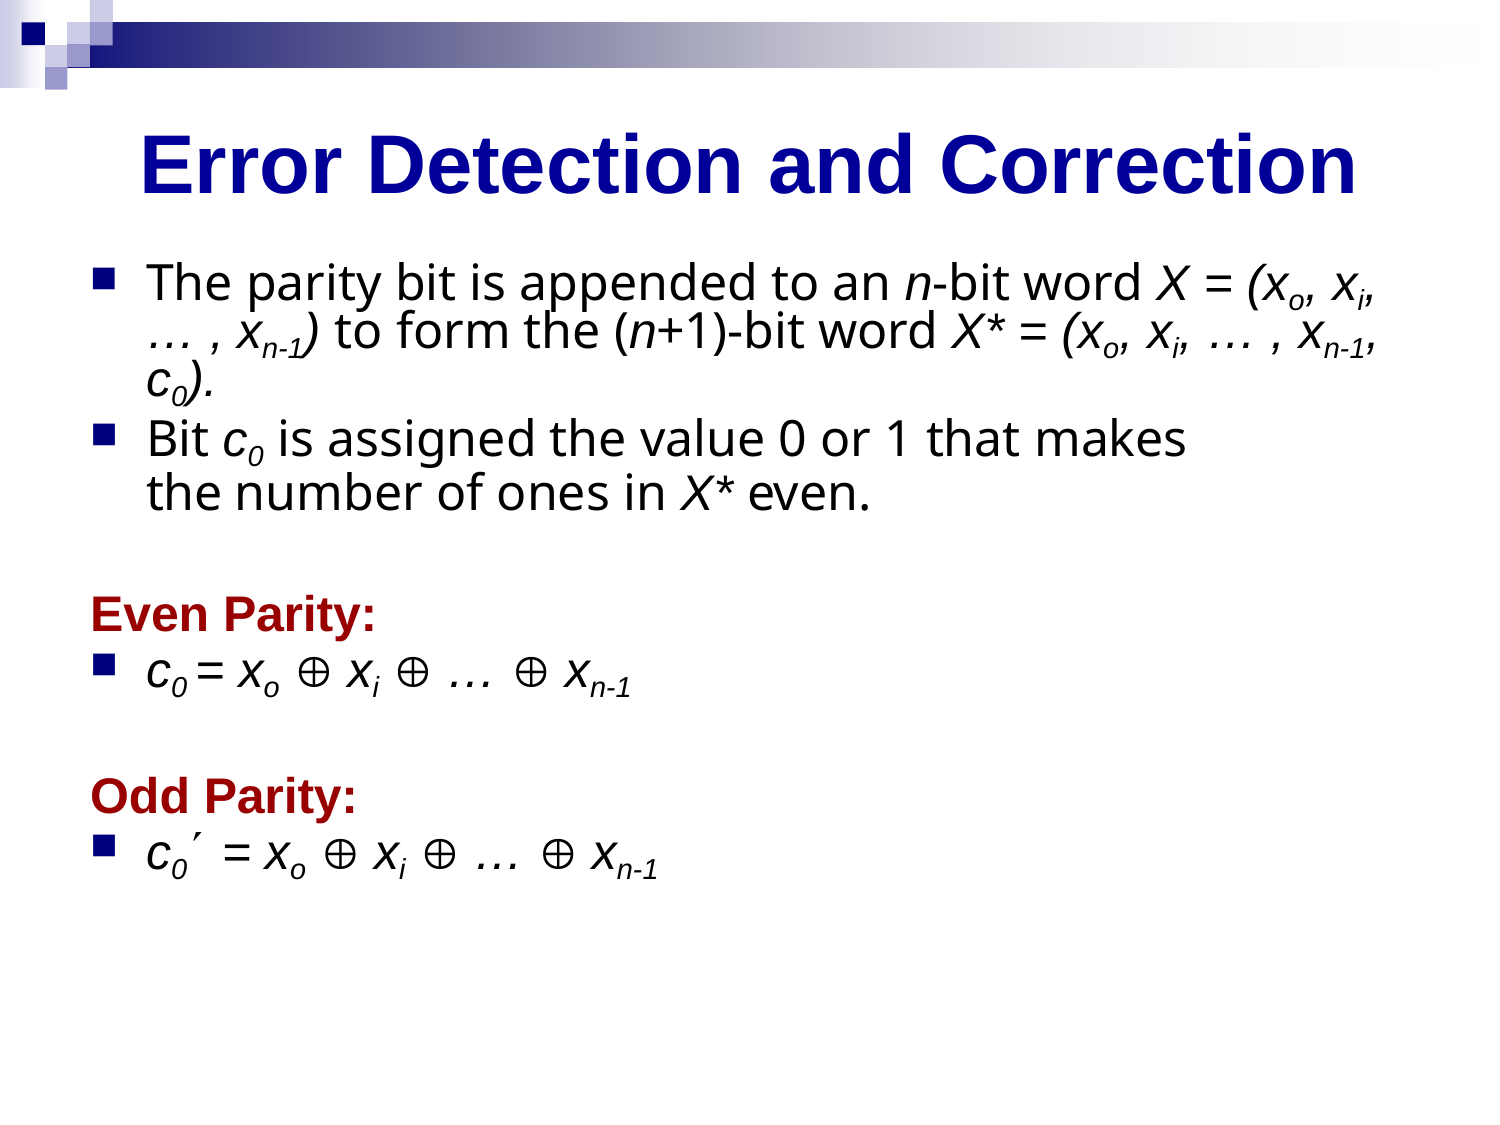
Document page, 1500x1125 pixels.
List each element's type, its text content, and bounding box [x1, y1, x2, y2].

text_box The parity bit is appended to an n-bit word X = (xo, xi, … , xn-1) to form the (n+1)-bit word X* = (xo, xi, … , xn-1, c0). Bit c0 is assigned the value 0 or 1 that makes the number of ones in X* even. Even Parity: c0 = xo  xi  …  xn-1 Odd Parity: c0 = xo  xi  …  xn-1 [81, 254, 1416, 885]
title Error Detection and Correction [118, 108, 1382, 254]
picture [90, 22, 1500, 68]
picture [0, 0, 47, 88]
